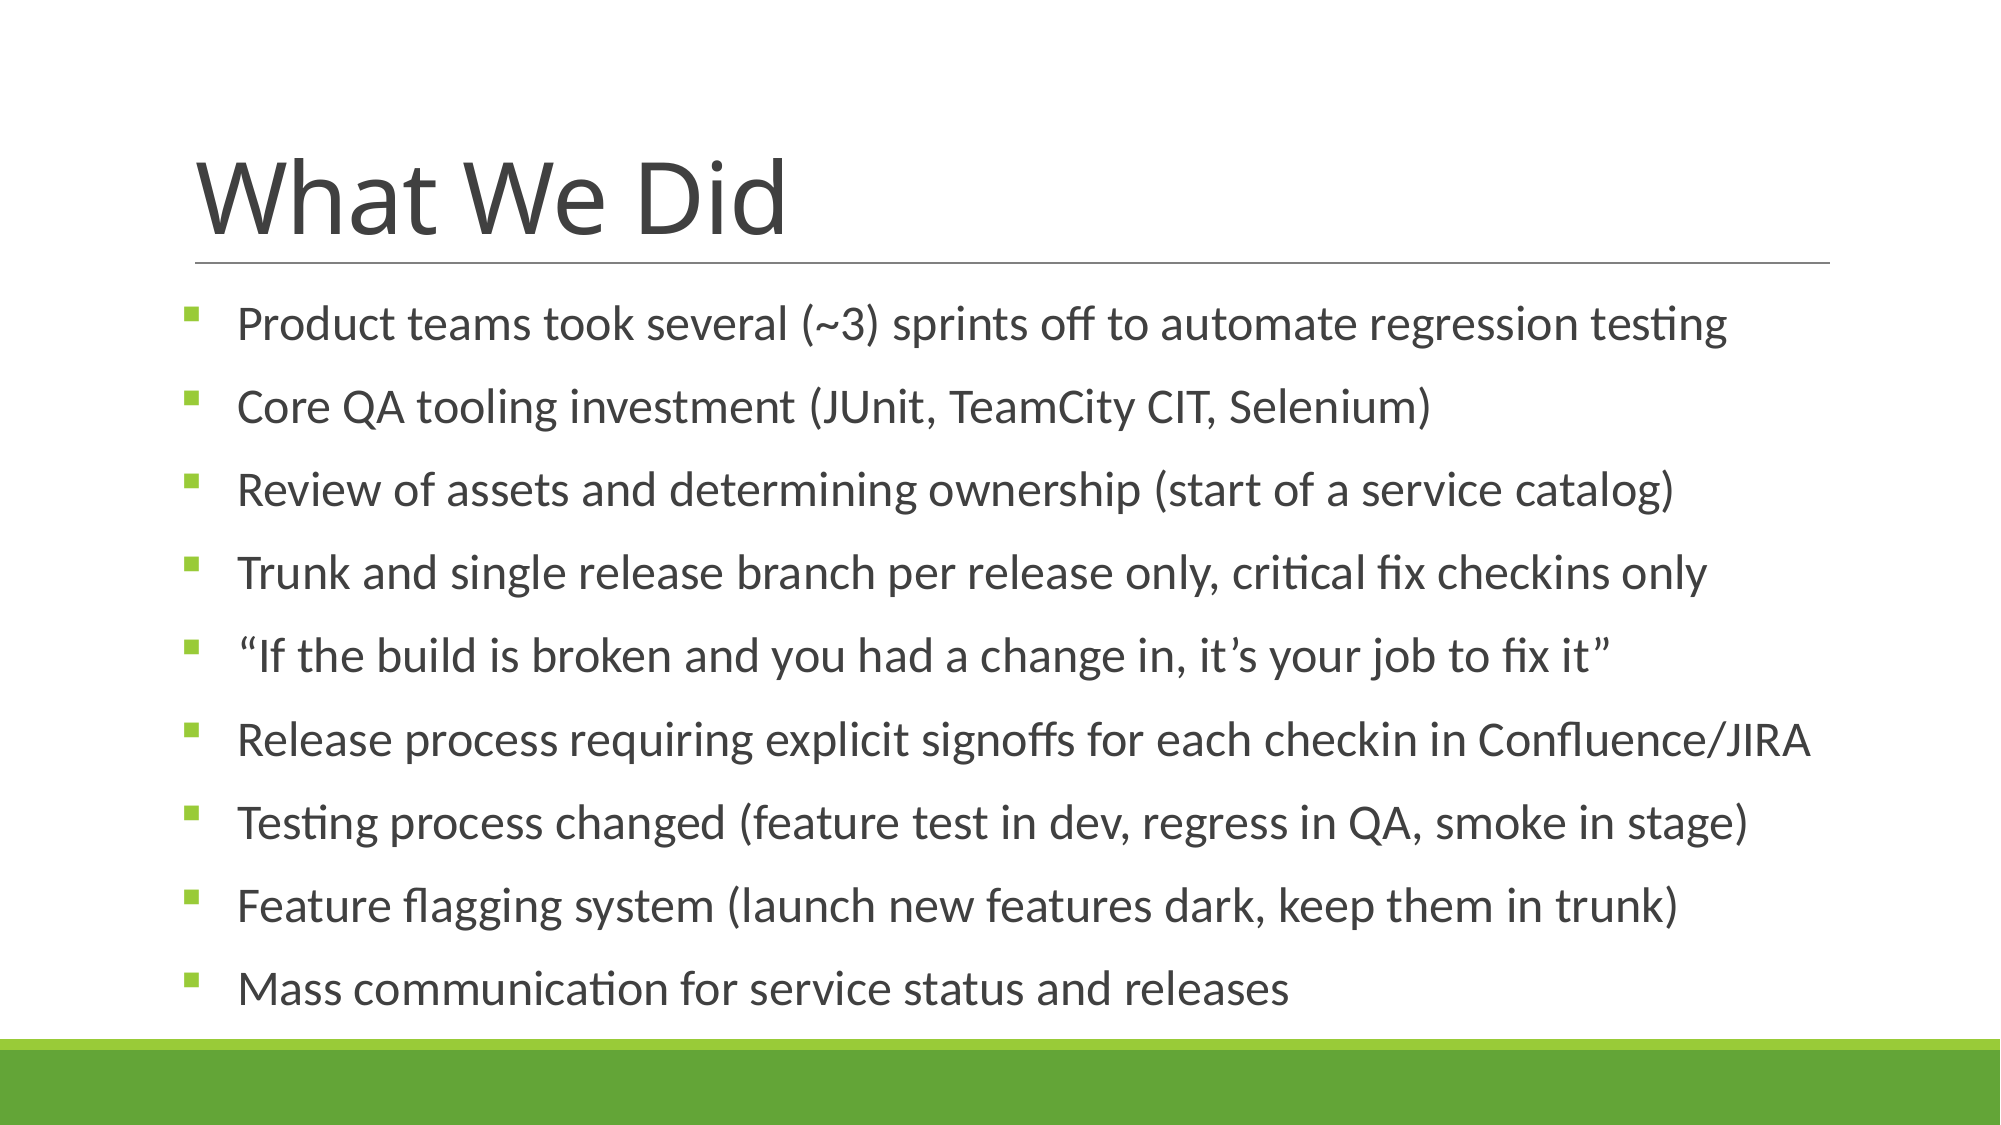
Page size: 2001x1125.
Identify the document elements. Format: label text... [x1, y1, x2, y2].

title What We Did [180, 47, 1830, 263]
list Product teams took several (~3) sprints off to automate regression testing Core QA tooling investment (JUnit, TeamCity CIT, Selenium) Review of assets and determining ownership (start of a service catalog) Trunk and single release branch per release only, critical fix checkins only “If the build is broken and you had a change in, it’s your job to fix it” Release process requiring explicit signoffs for each checkin in Confluence/JIRA Testing process changed (feature test in dev, regress in QA, smoke in stage) Feature flagging system (launch new features dark, keep them in trunk) Mass communication for service status and releases [180, 289, 1871, 1052]
